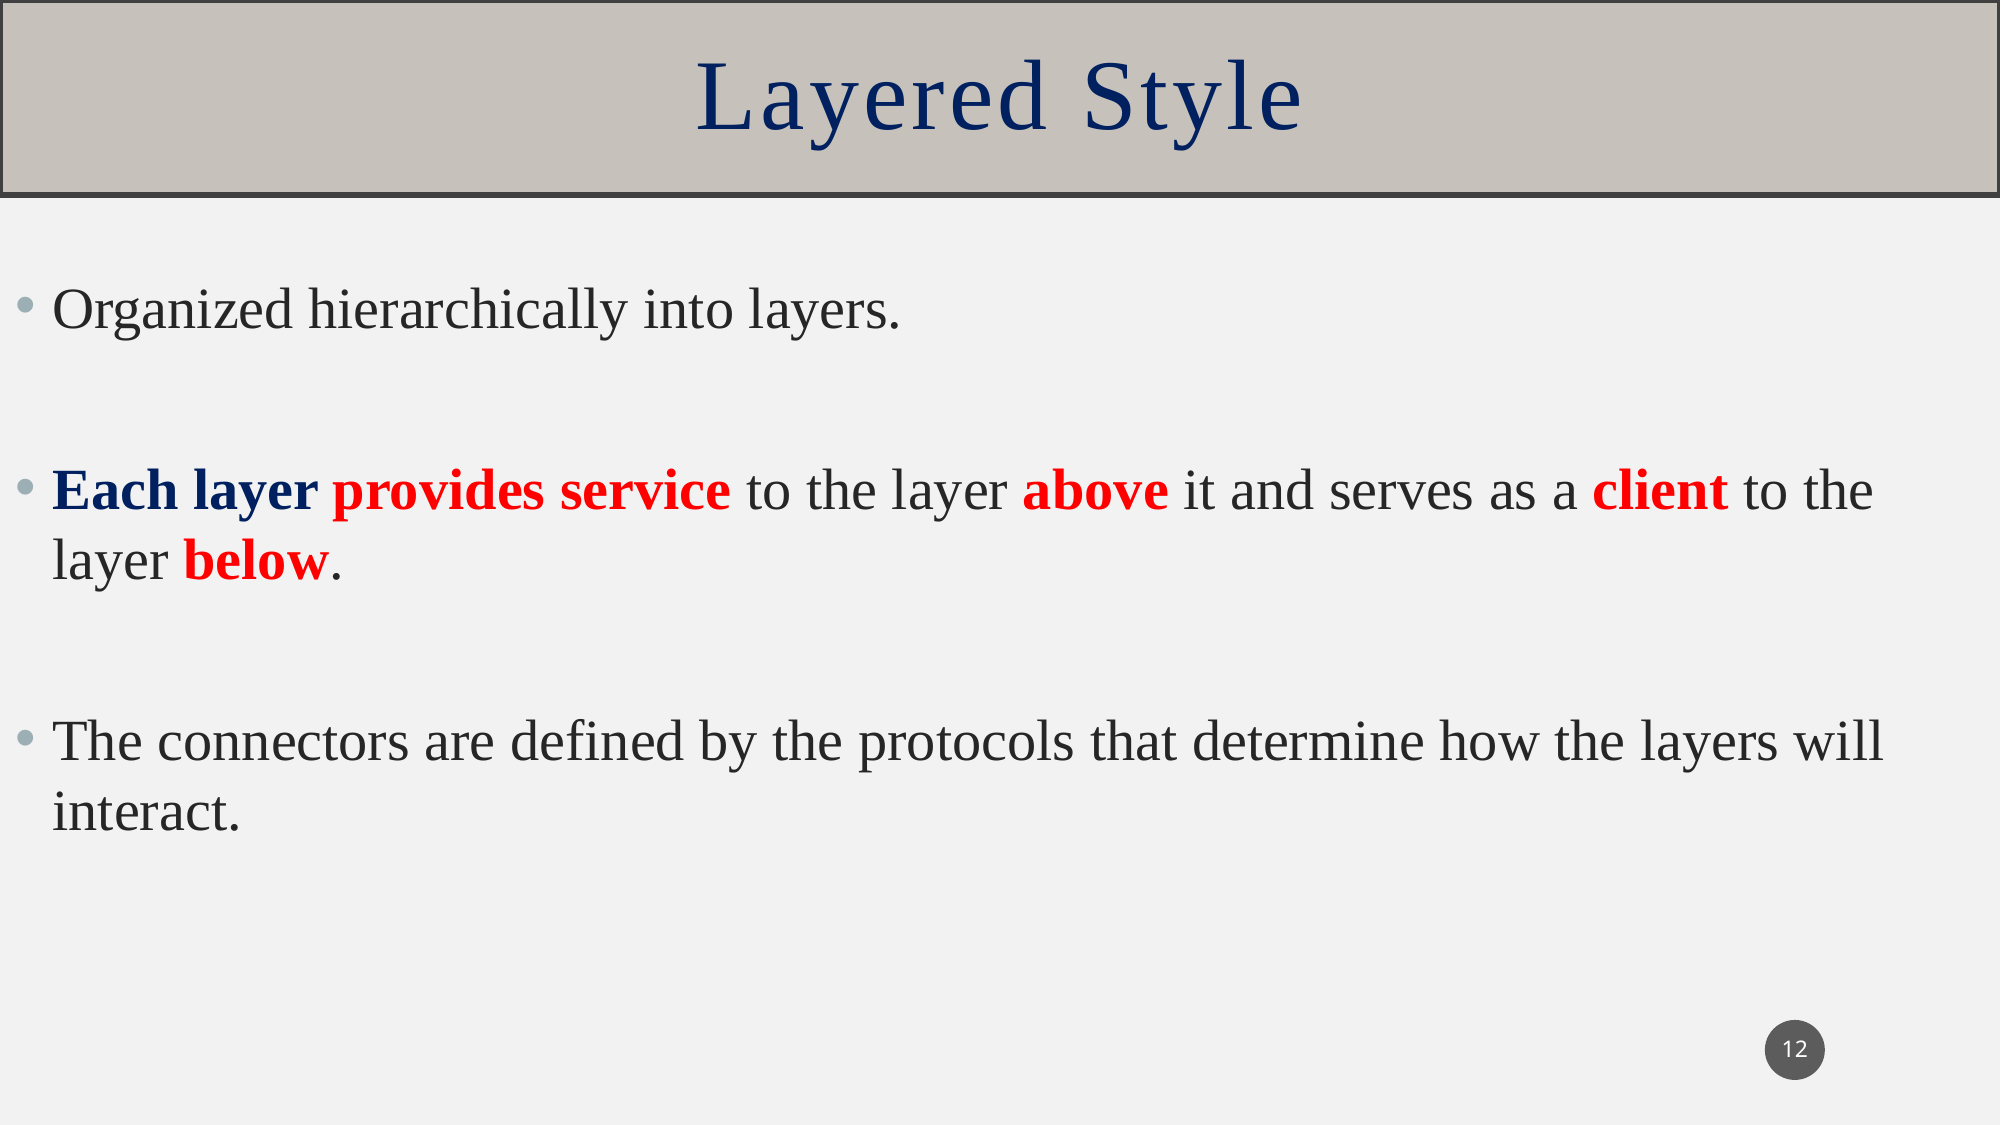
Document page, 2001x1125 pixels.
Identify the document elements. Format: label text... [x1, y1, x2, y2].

slide_number 12 [1764, 1019, 1825, 1080]
list Organized hierarchically into layers. Each layer provides service to the layer above it and serves as a client to the layer below. The connectors are defined by the protocols that determine how the layers will interact. [0, 262, 2000, 1005]
title Layered Style [0, 0, 2000, 198]
